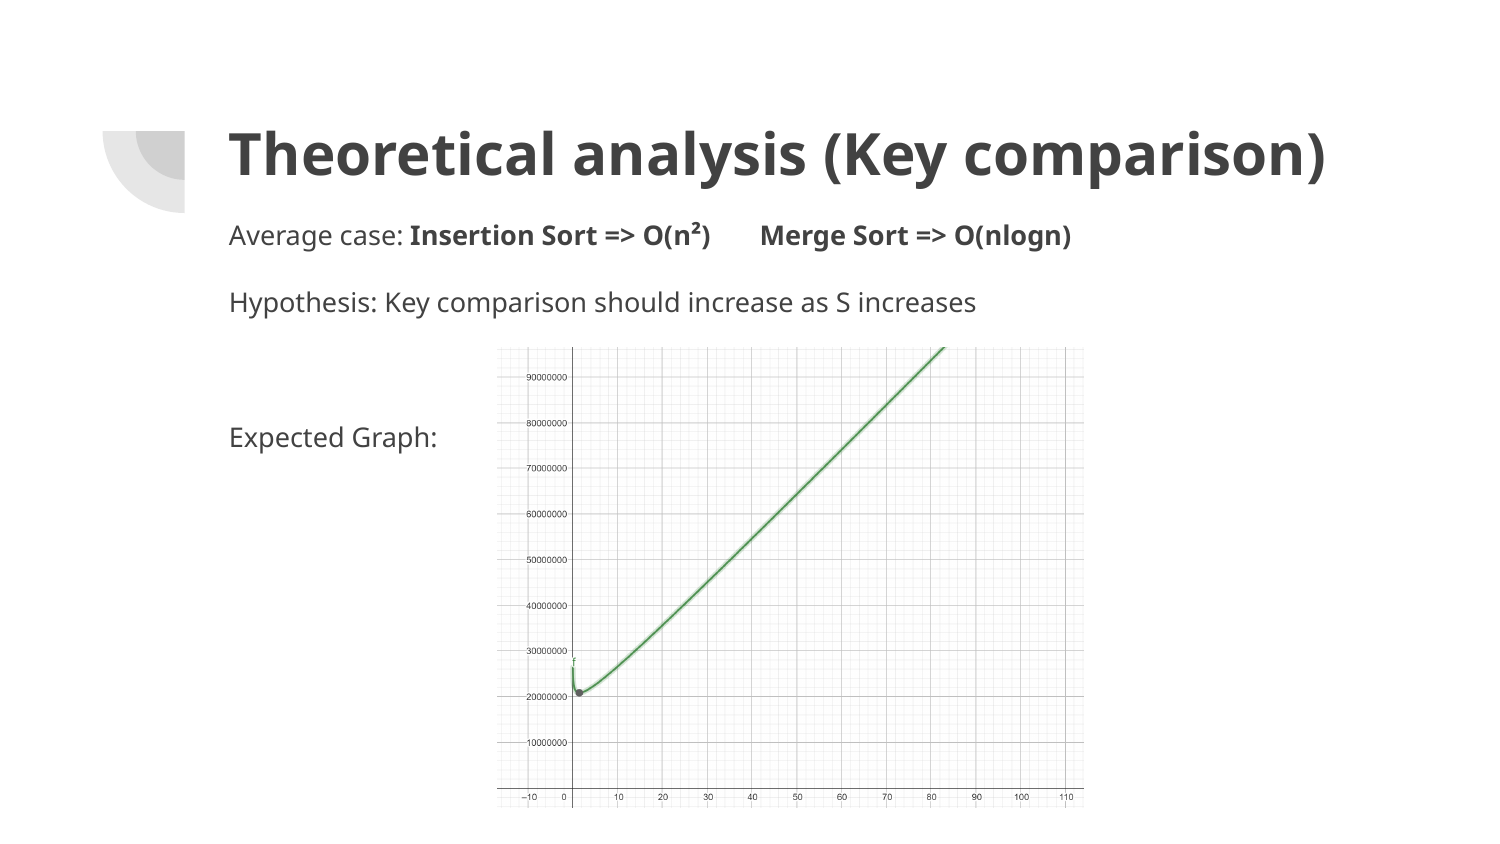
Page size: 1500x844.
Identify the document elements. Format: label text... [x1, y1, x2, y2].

title Theoretical analysis (Key comparison) [213, 98, 1368, 196]
picture [497, 346, 1084, 808]
list Average case: Insertion Sort => O(n²) Merge Sort => O(nlogn) Hypothesis: Key comparison should increase as S increases Expected Graph: [213, 196, 1368, 744]
